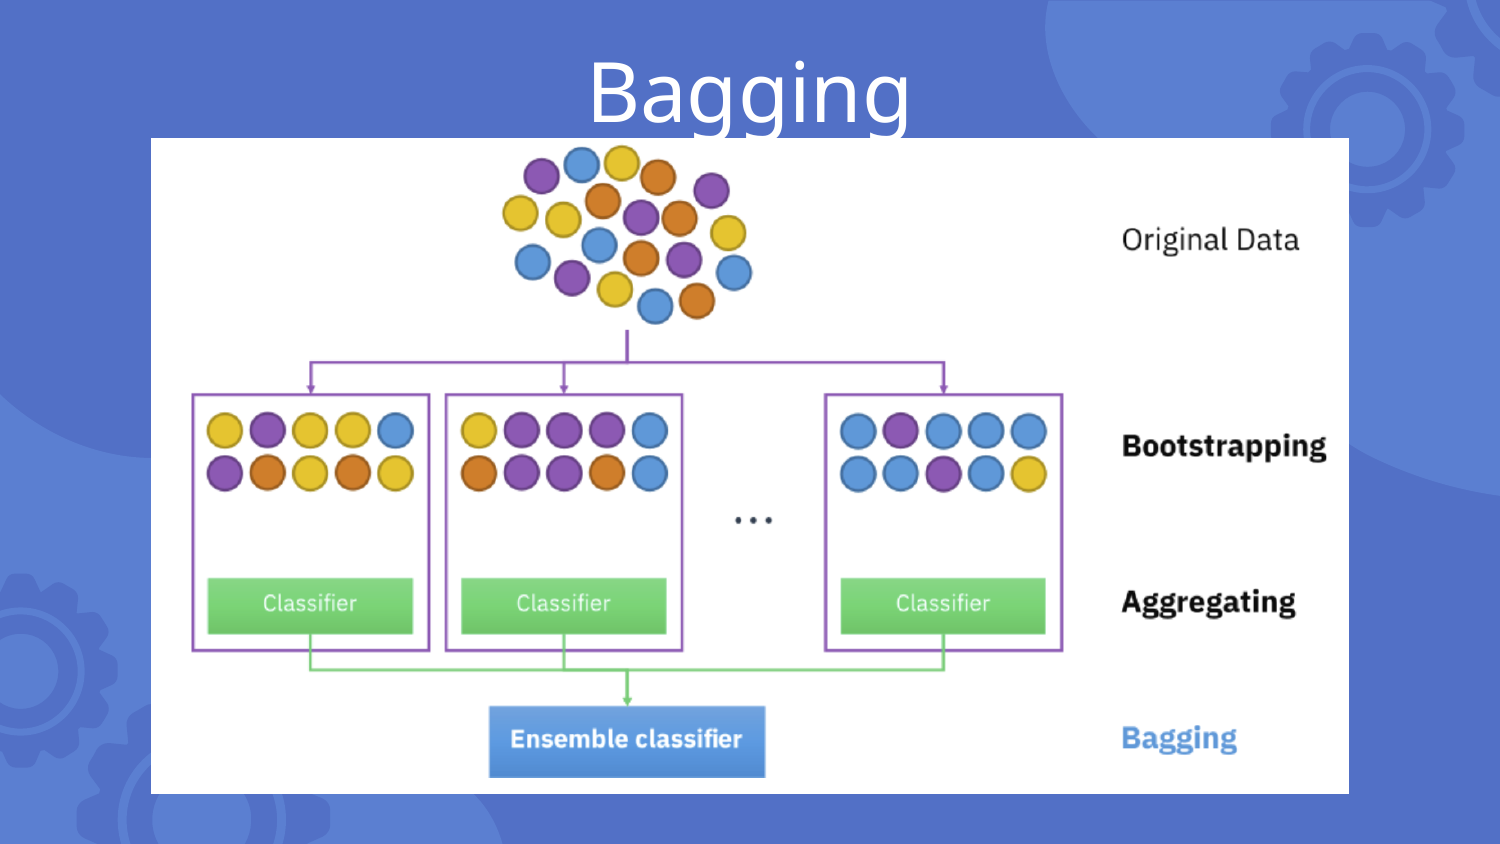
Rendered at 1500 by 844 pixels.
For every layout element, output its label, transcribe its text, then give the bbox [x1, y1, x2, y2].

title Bagging [118, 43, 1382, 155]
picture [151, 138, 1349, 794]
